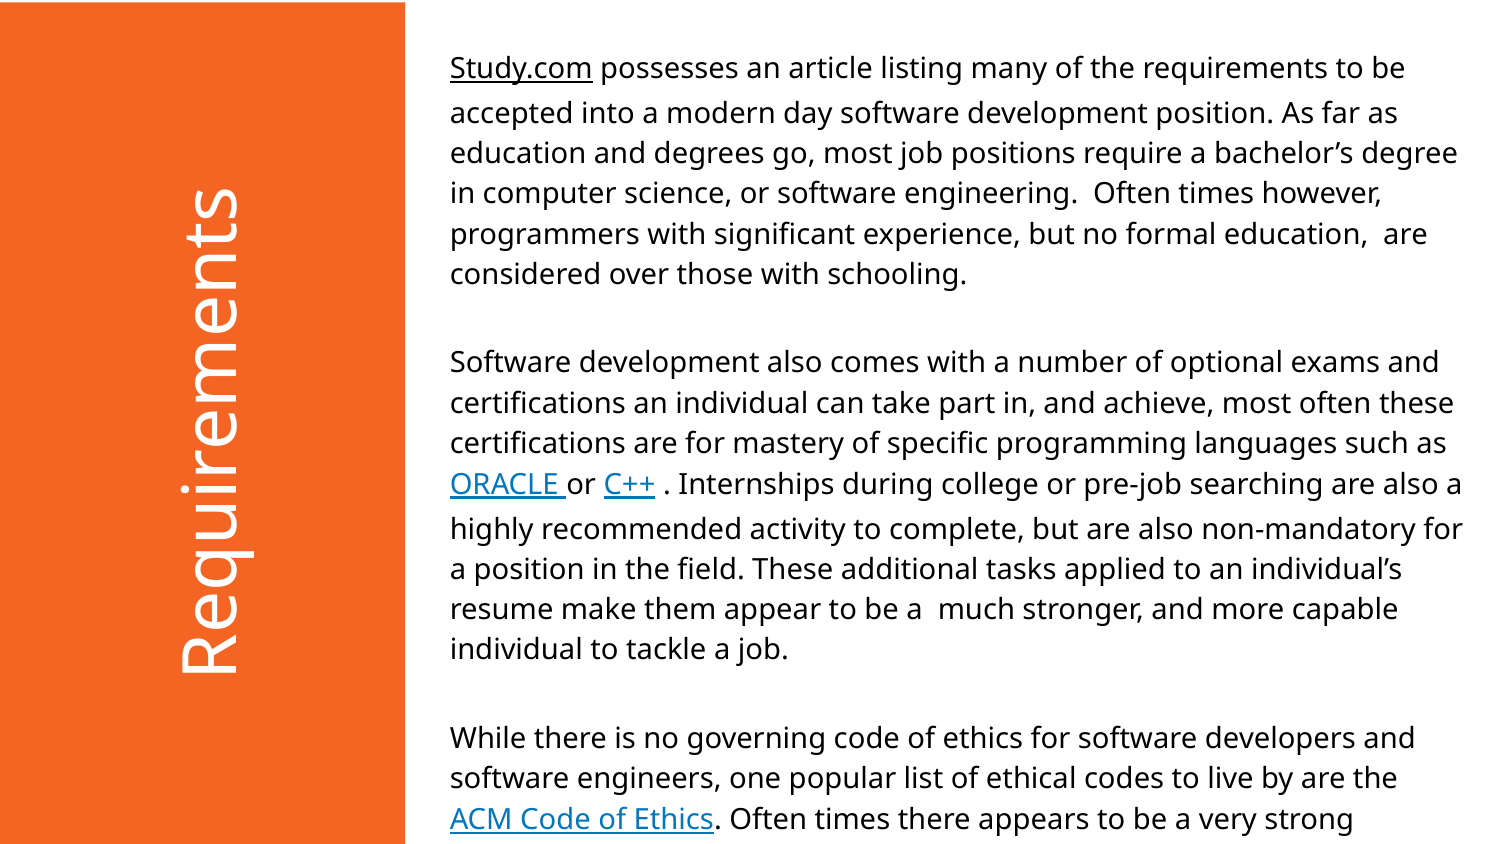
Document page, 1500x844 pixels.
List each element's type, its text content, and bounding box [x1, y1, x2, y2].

title Requirements [15, 13, 398, 844]
list Study.com possesses an article listing many of the requirements to be accepted into a modern day software development position. As far as education and degrees go, most job positions require a bachelor’s degree in computer science, or software engineering. Often times however, programmers with significant experience, but no formal education, are considered over those with schooling. Software development also comes with a number of optional exams and certifications an individual can take part in, and achieve, most often these certifications are for mastery of specific programming languages such as ORACLE or C++ . Internships during college or pre-job searching are also a highly recommended activity to complete, but are also non-mandatory for a position in the field. These additional tasks applied to an individual’s resume make them appear to be a much stronger, and more capable individual to tackle a job. While there is no governing code of ethics for software developers and software engineers, one popular list of ethical codes to live by are the ACM Code of Ethics. Often times there appears to be a very strong adherence to these rules when it involves a customer or other paying individual. [434, 28, 1500, 844]
